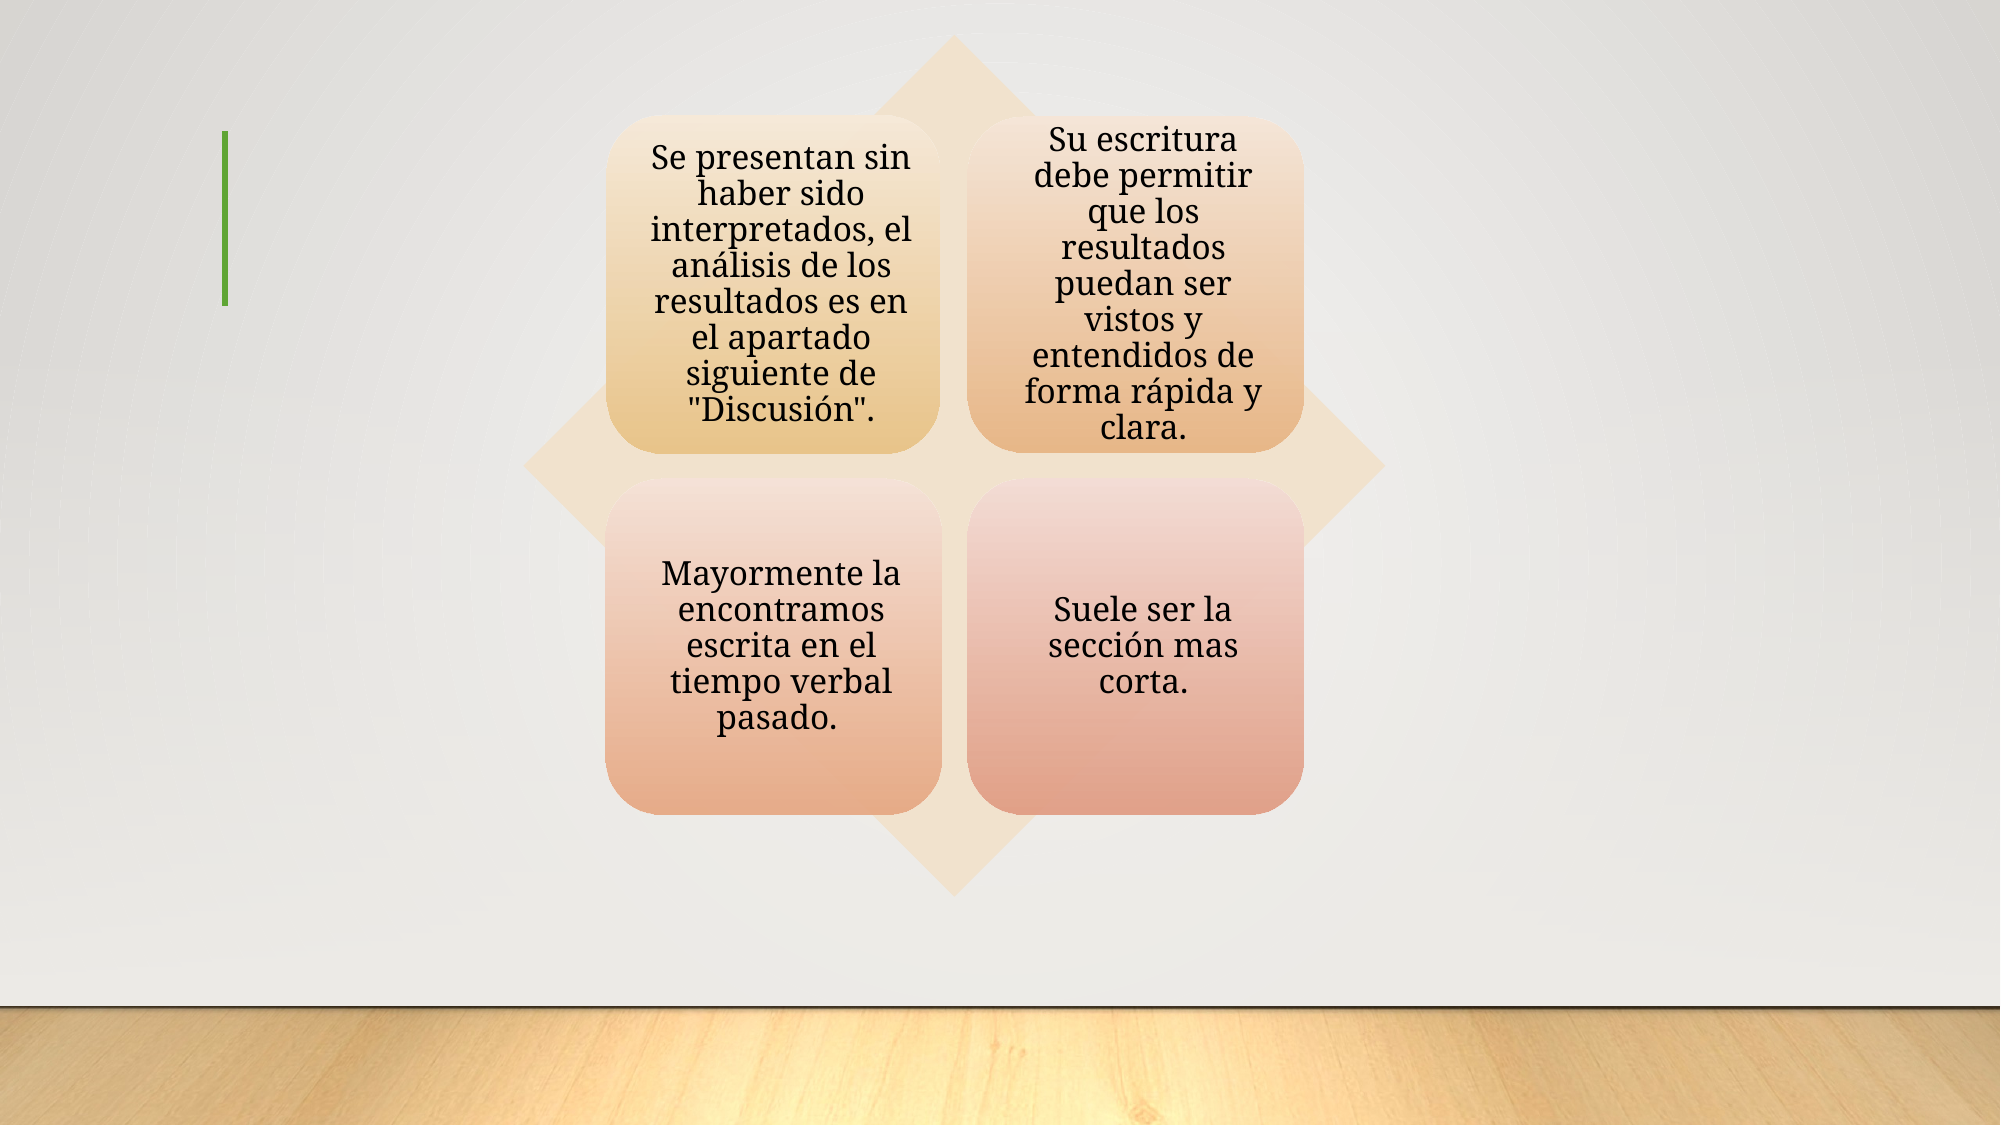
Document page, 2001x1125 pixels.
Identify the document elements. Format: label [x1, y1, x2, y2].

list [58, 34, 1851, 897]
picture [0, 1006, 2000, 1125]
